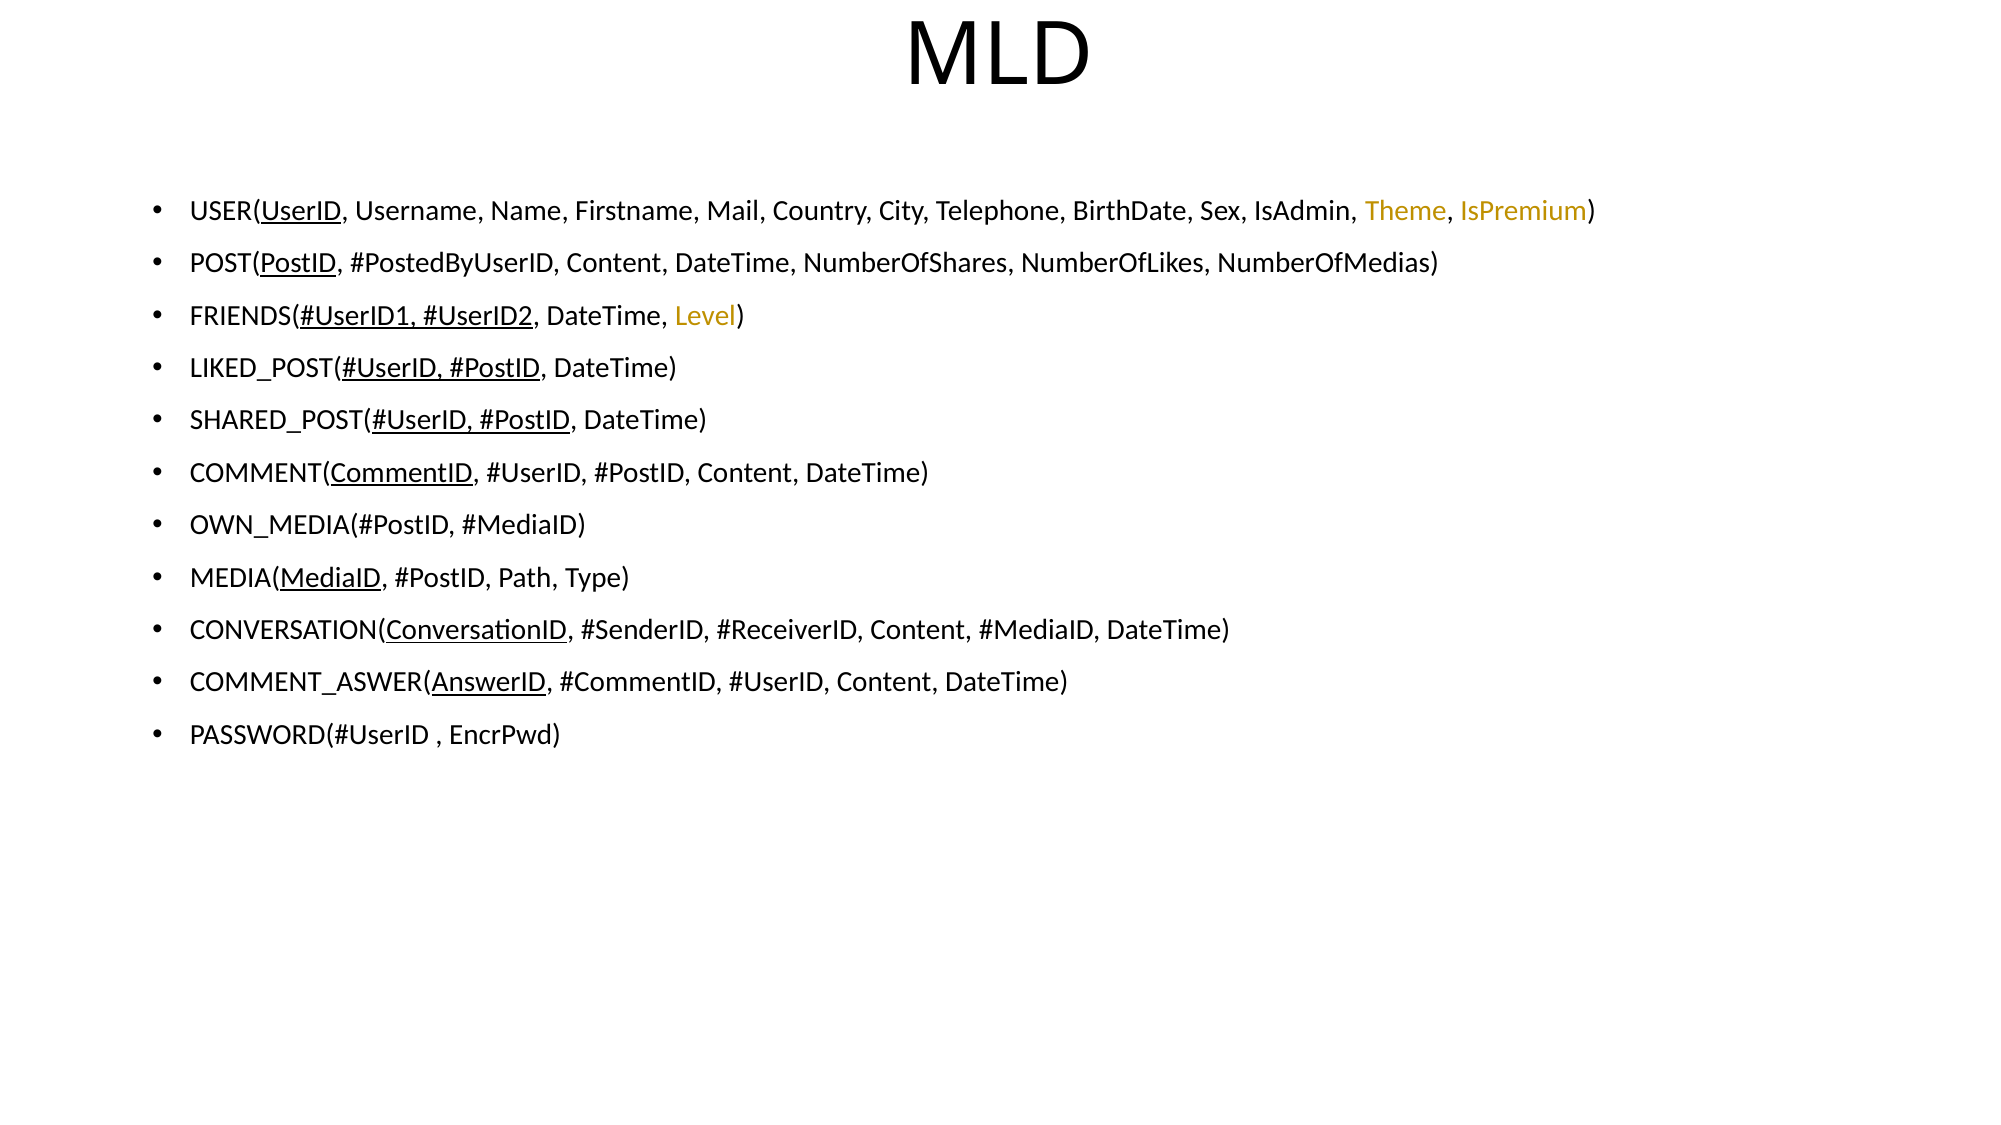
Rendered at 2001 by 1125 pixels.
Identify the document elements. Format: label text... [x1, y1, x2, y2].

list USER(UserID, Username, Name, Firstname, Mail, Country, City, Telephone, BirthDate, Sex, IsAdmin, Theme, IsPremium) POST(PostID, #PostedByUserID, Content, DateTime, NumberOfShares, NumberOfLikes, NumberOfMedias) FRIENDS(#UserID1, #UserID2, DateTime, Level) LIKED_POST(#UserID, #PostID, DateTime) SHARED_POST(#UserID, #PostID, DateTime) COMMENT(CommentID, #UserID, #PostID, Content, DateTime) OWN_MEDIA(#PostID, #MediaID) MEDIA(MediaID, #PostID, Path, Type) CONVERSATION(ConversationID, #SenderID, #ReceiverID, Content, #MediaID, DateTime) COMMENT_ASWER(AnswerID, #CommentID, #UserID, Content, DateTime) PASSWORD(#UserID , EncrPwd) [137, 187, 1863, 902]
title MLD [888, 0, 1112, 112]
